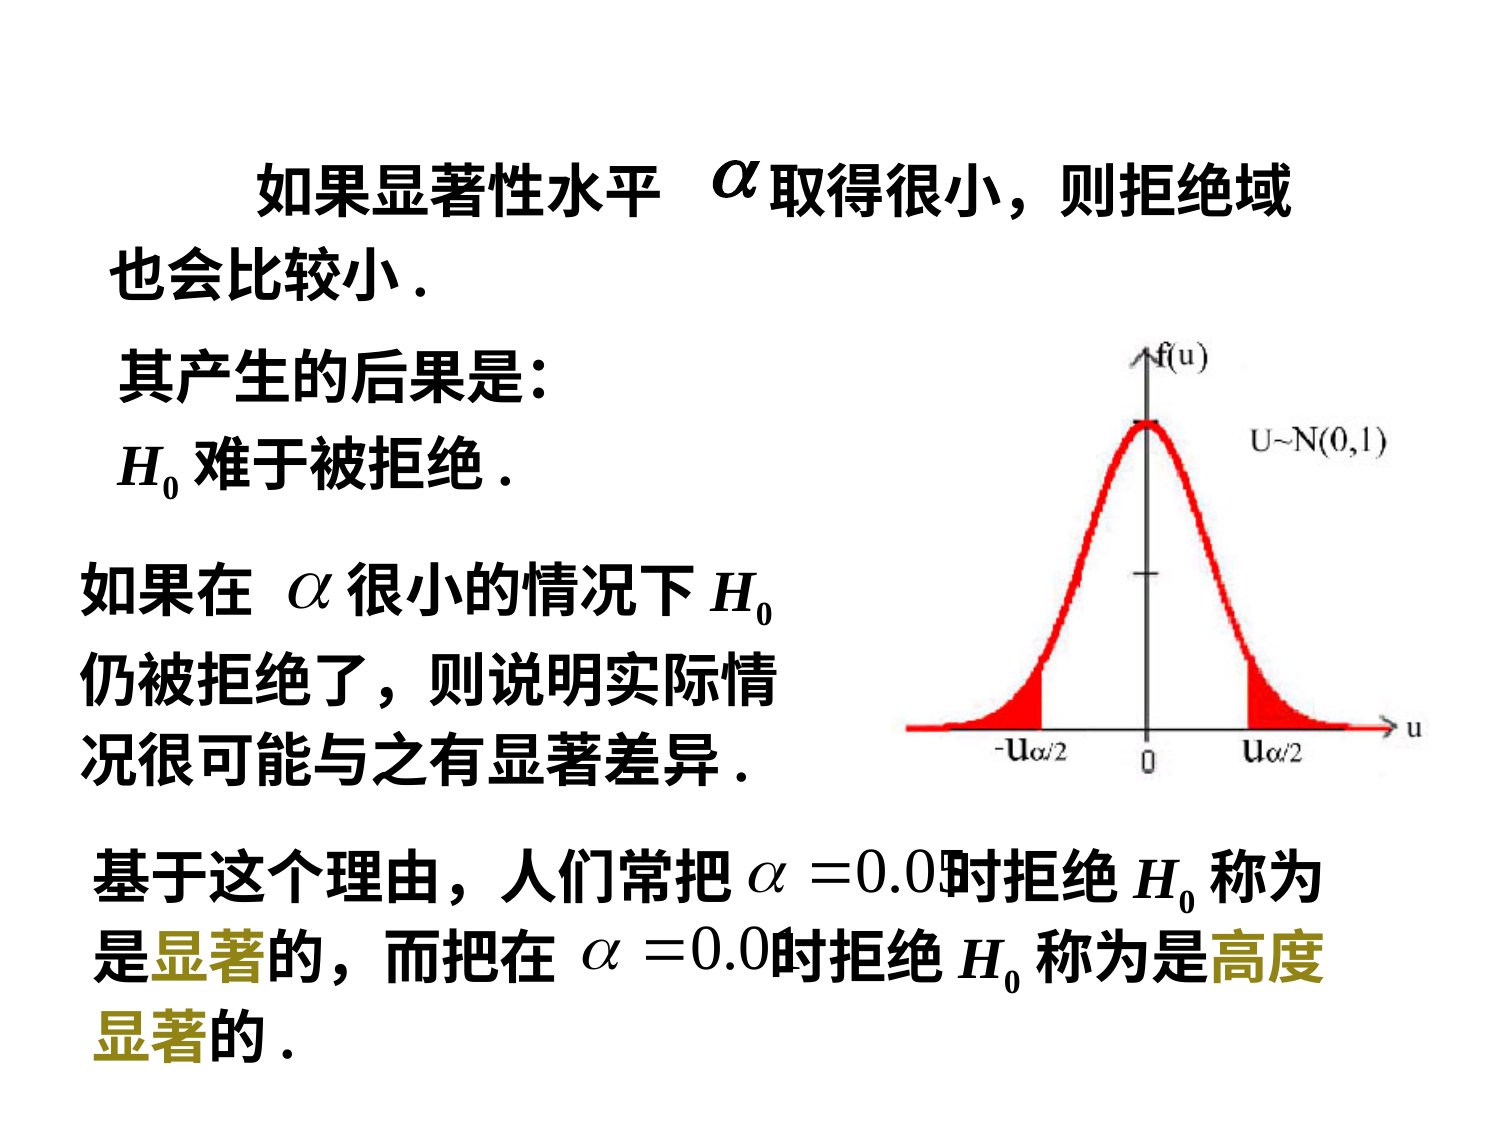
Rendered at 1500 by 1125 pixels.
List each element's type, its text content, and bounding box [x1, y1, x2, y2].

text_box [93, 131, 1341, 317]
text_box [64, 532, 834, 791]
text_box 其产生的后果是： H0难于被拒绝. [102, 333, 765, 514]
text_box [76, 832, 1353, 1059]
picture [891, 326, 1429, 782]
